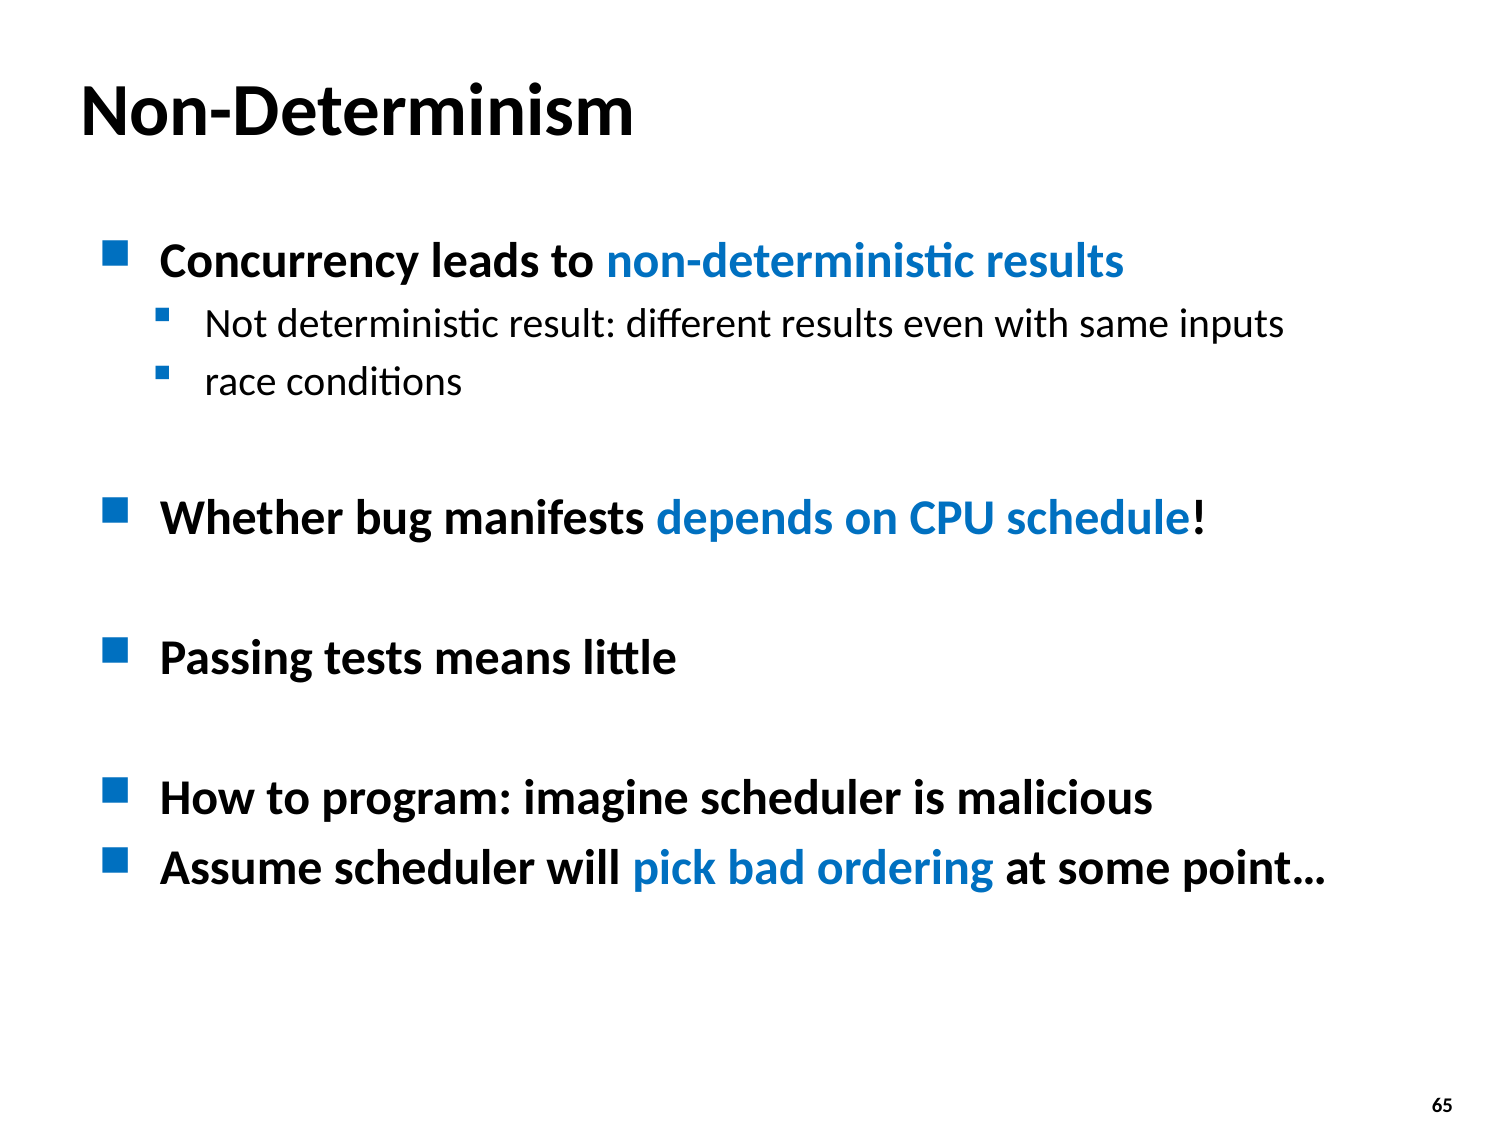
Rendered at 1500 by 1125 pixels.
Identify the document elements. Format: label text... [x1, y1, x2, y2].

list Concurrency leads to non-deterministic results Not deterministic result: different results even with same inputs race conditions Whether bug manifests depends on CPU schedule! Passing tests means little How to program: imagine scheduler is malicious Assume scheduler will pick bad ordering at some point… [88, 219, 1483, 1004]
title Non-Determinism [64, 42, 1311, 168]
